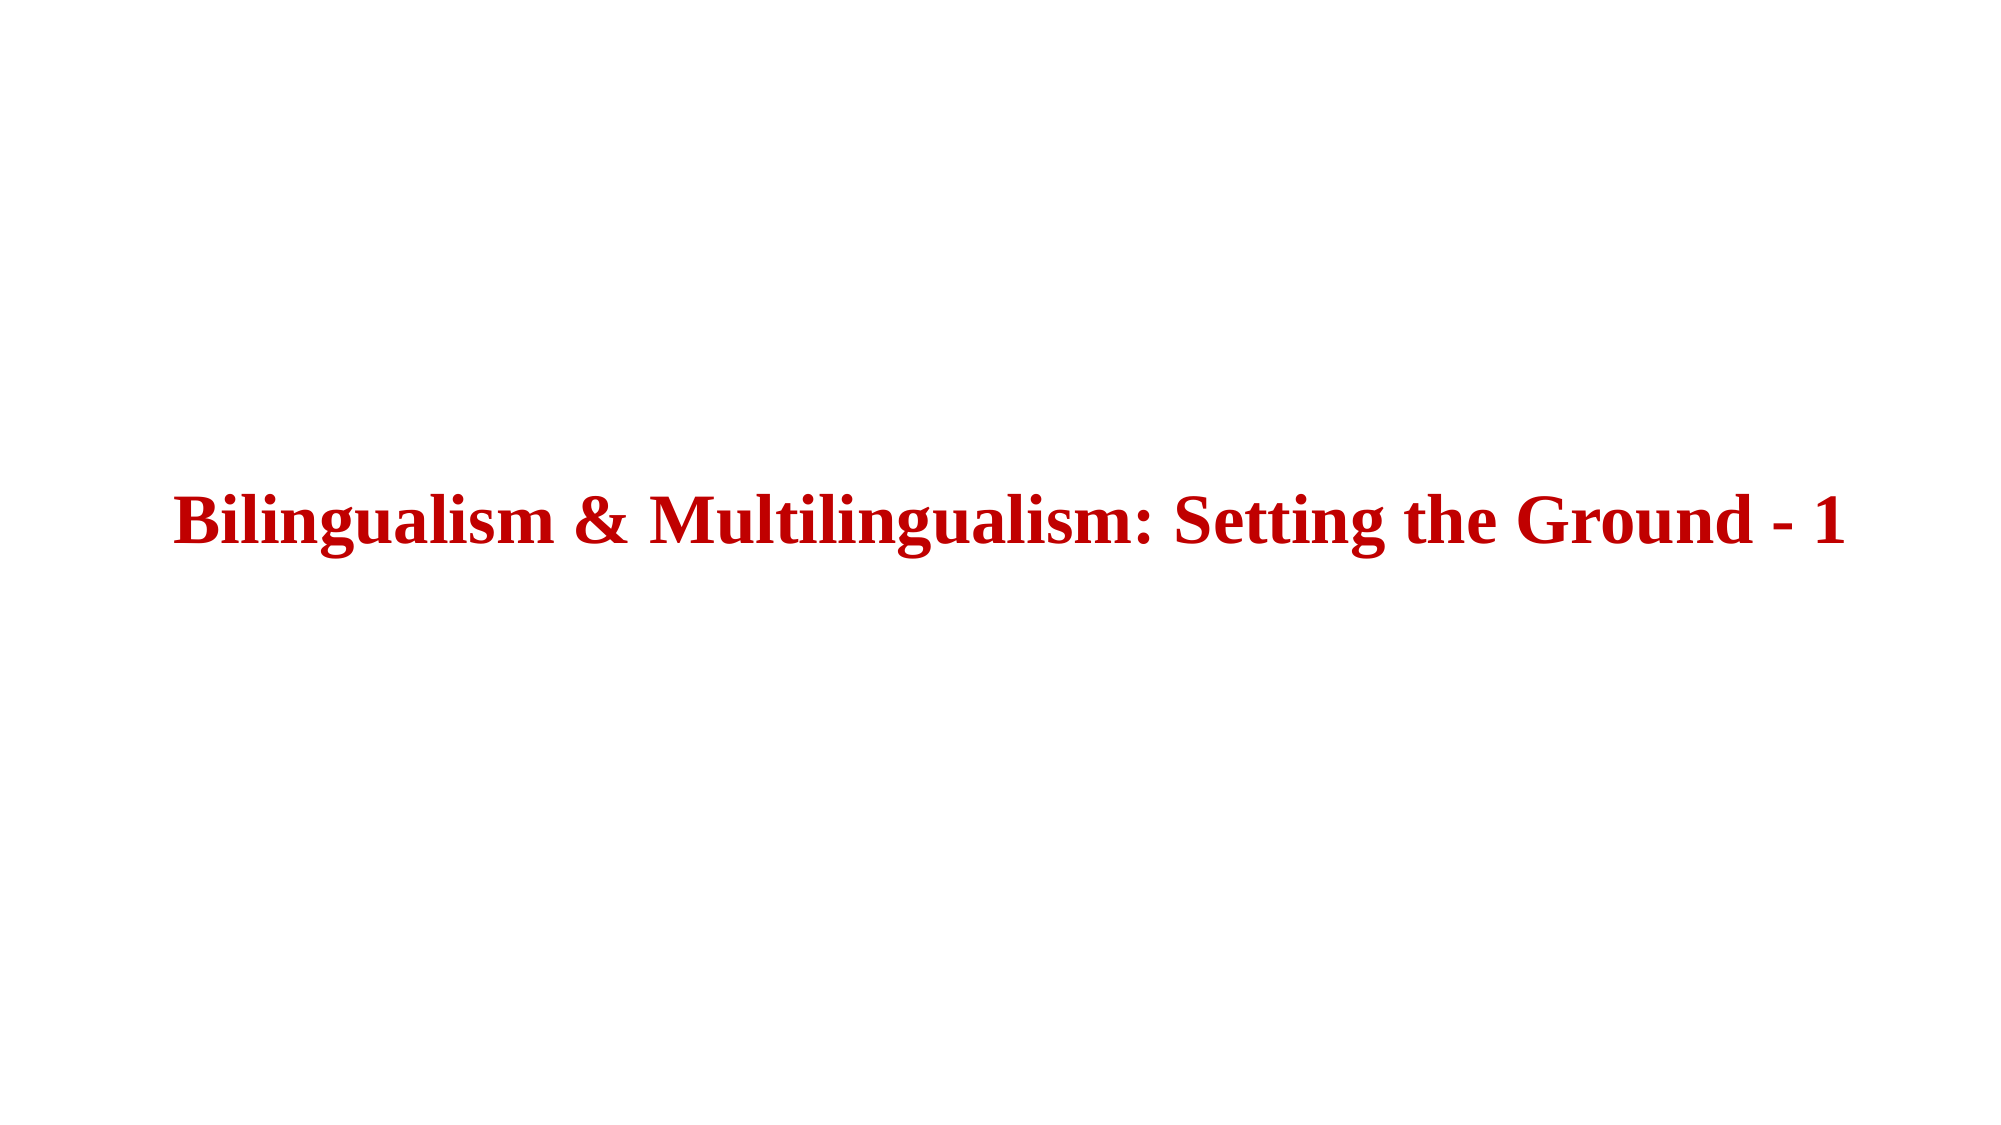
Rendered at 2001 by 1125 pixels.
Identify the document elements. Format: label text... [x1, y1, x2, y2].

title Bilingualism & Multilingualism: Setting the Ground - 1 [158, 412, 1884, 630]
